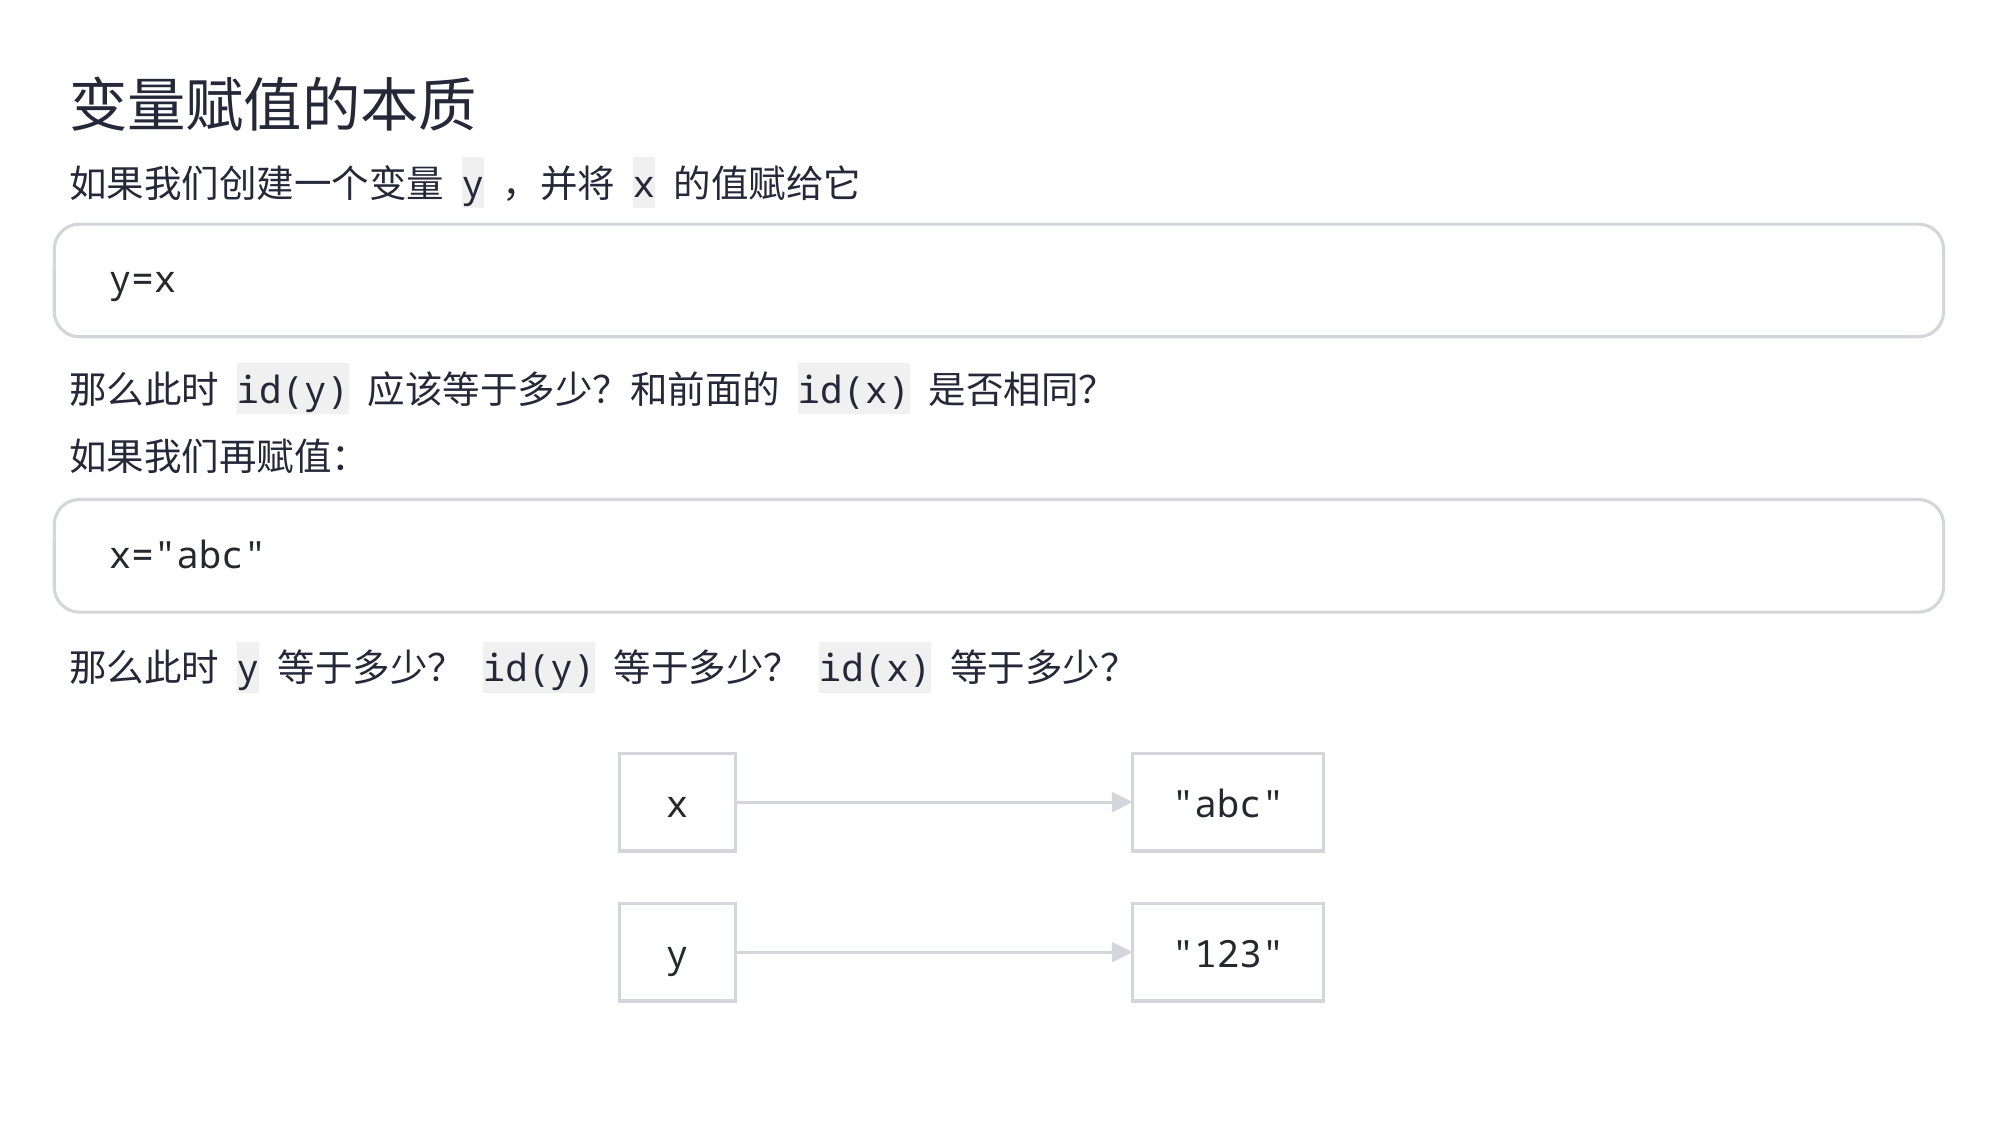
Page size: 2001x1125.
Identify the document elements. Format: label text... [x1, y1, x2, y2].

text_box x="abc" [53, 498, 1945, 614]
text_box 那么此时 id(y) 应该等于多少？和前面的 id(x) 是否相同？ 如果我们再赋值： [54, 349, 1426, 485]
text_box 变量赋值的本质 如果我们创建一个变量 y ，并将 x 的值赋给它 [54, 46, 1426, 213]
text_box y=x [53, 223, 1945, 338]
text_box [619, 753, 1324, 852]
text_box 那么此时 y 等于多少？ id(y) 等于多少？ id(x) 等于多少？ [54, 627, 1414, 697]
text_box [619, 903, 1324, 1002]
